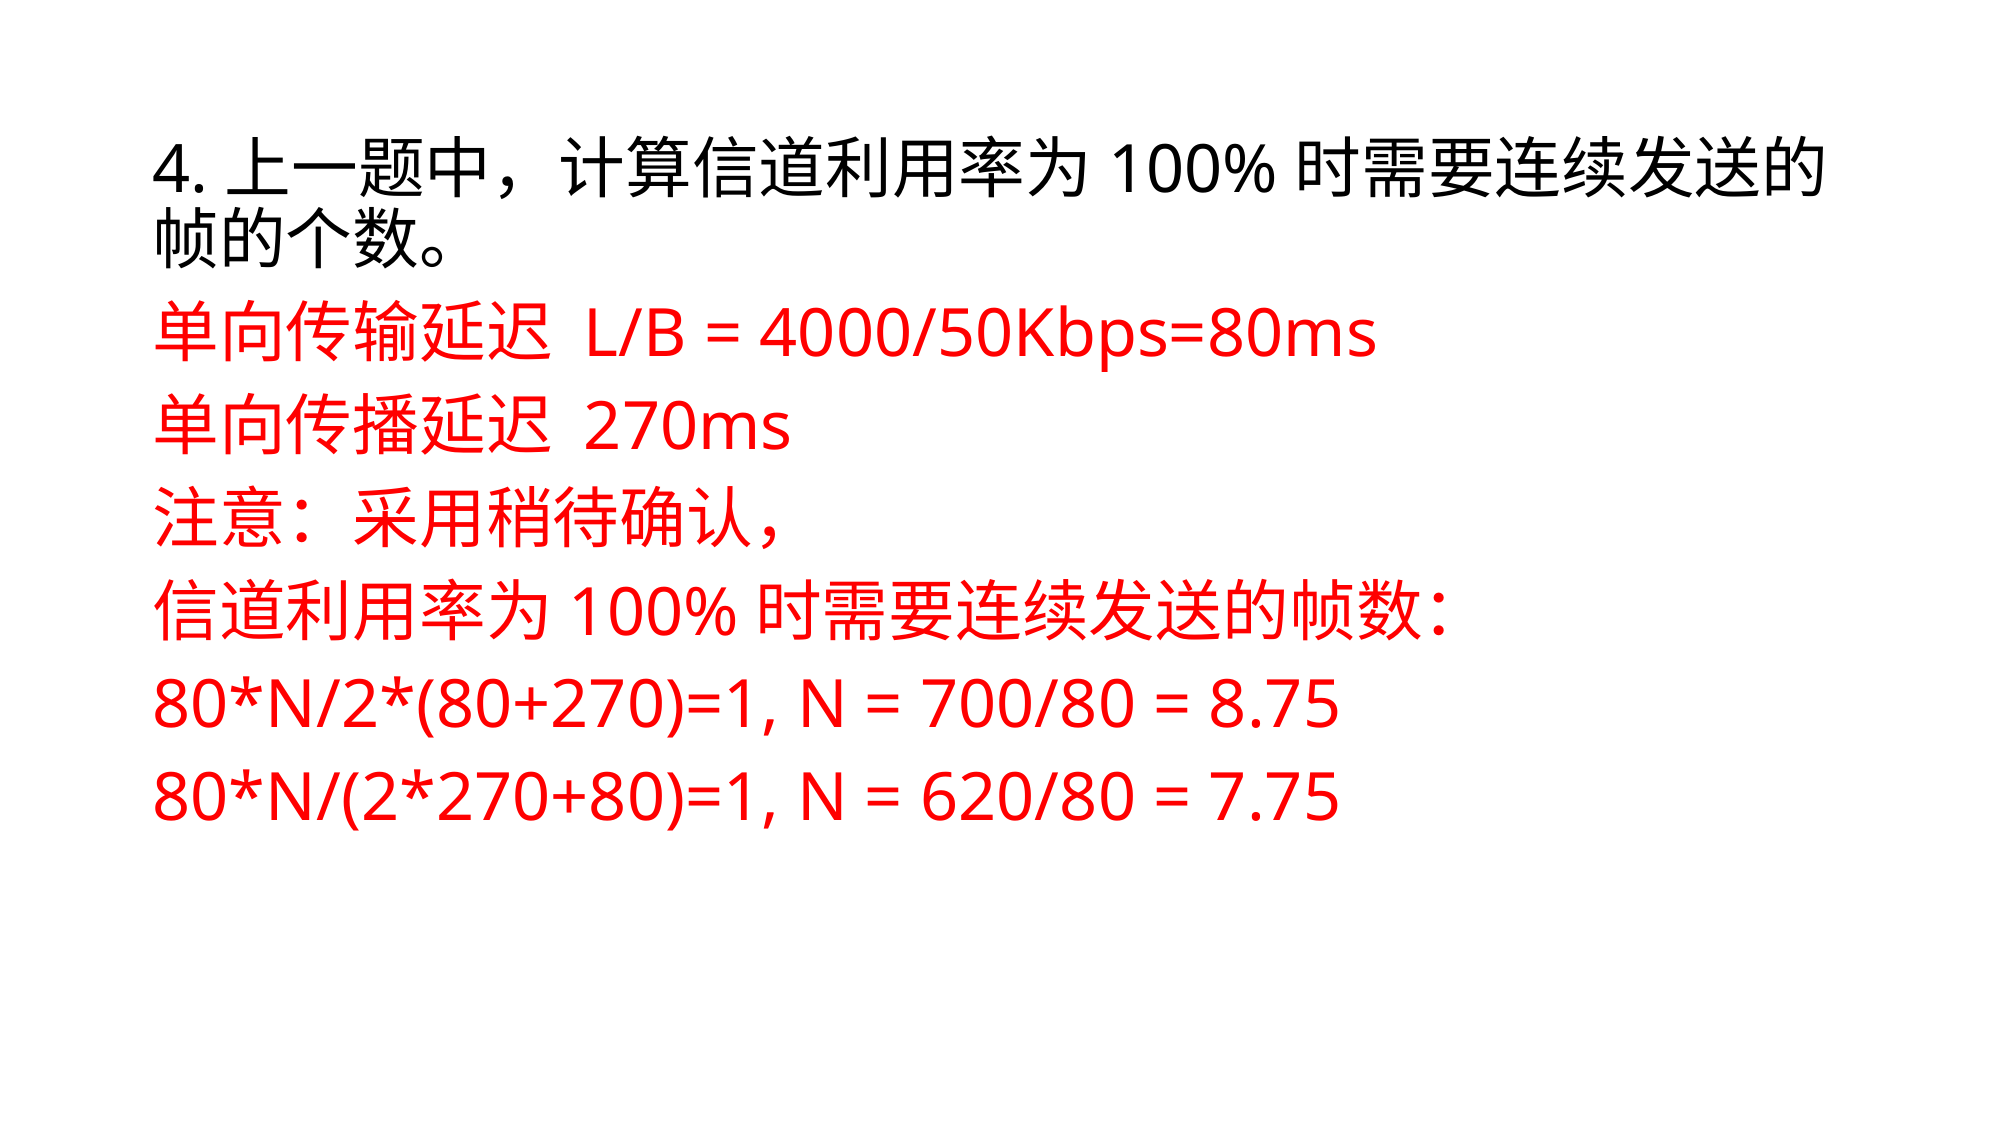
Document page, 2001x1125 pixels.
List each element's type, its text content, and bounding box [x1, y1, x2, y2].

list 4.上一题中，计算信道利用率为100%时需要连续发送的帧的个数。 单向传输延迟 L/B = 4000/50Kbps=80ms 单向传播延迟 270ms 注意：采用稍待确认， 信道利用率为100%时需要连续发送的帧数： 80*N/2*(80+270)=1, N = 700/80 = 8.75 80*N/(2*270+80)=1, N = 620/80 = 7.75 [137, 127, 1863, 999]
